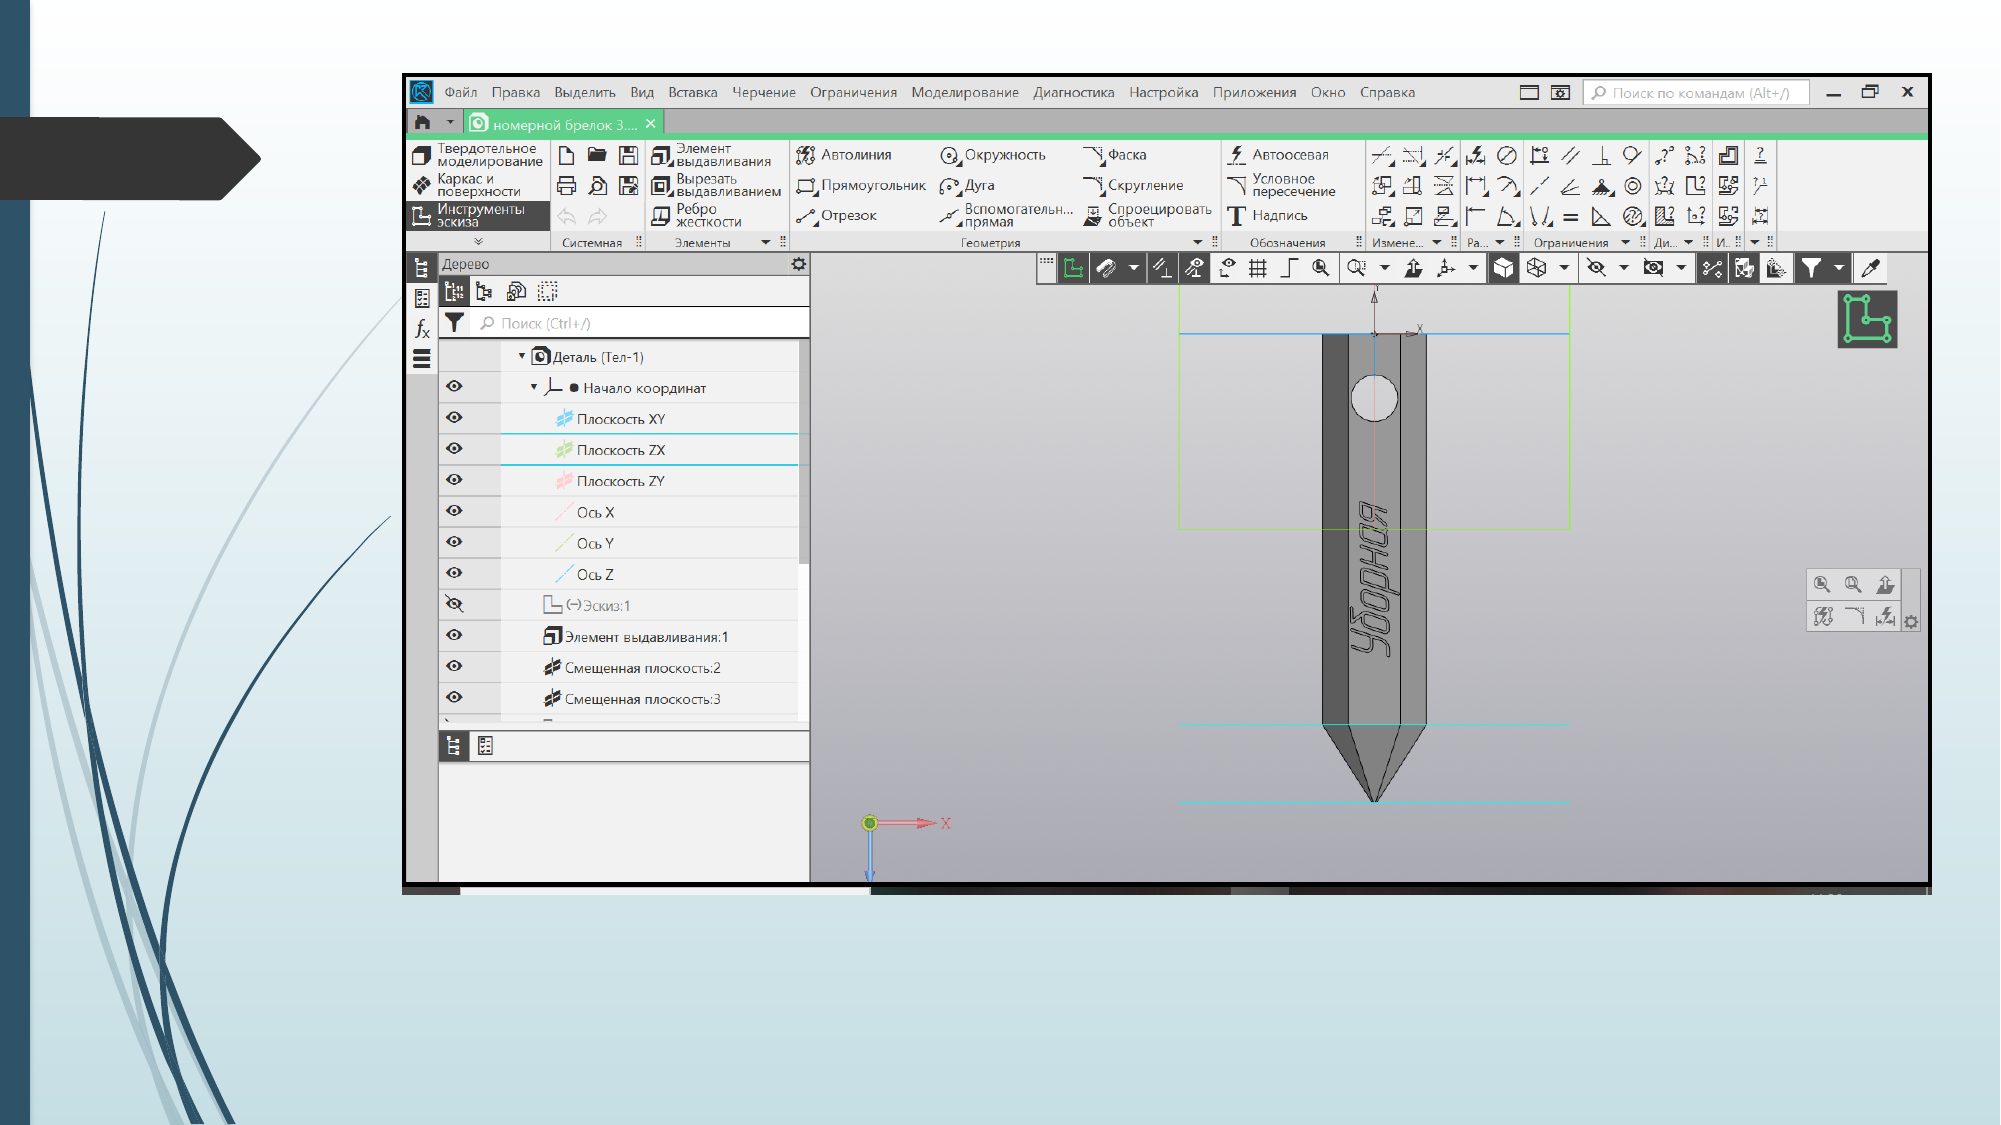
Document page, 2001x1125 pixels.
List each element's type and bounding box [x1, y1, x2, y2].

picture [402, 72, 1932, 895]
